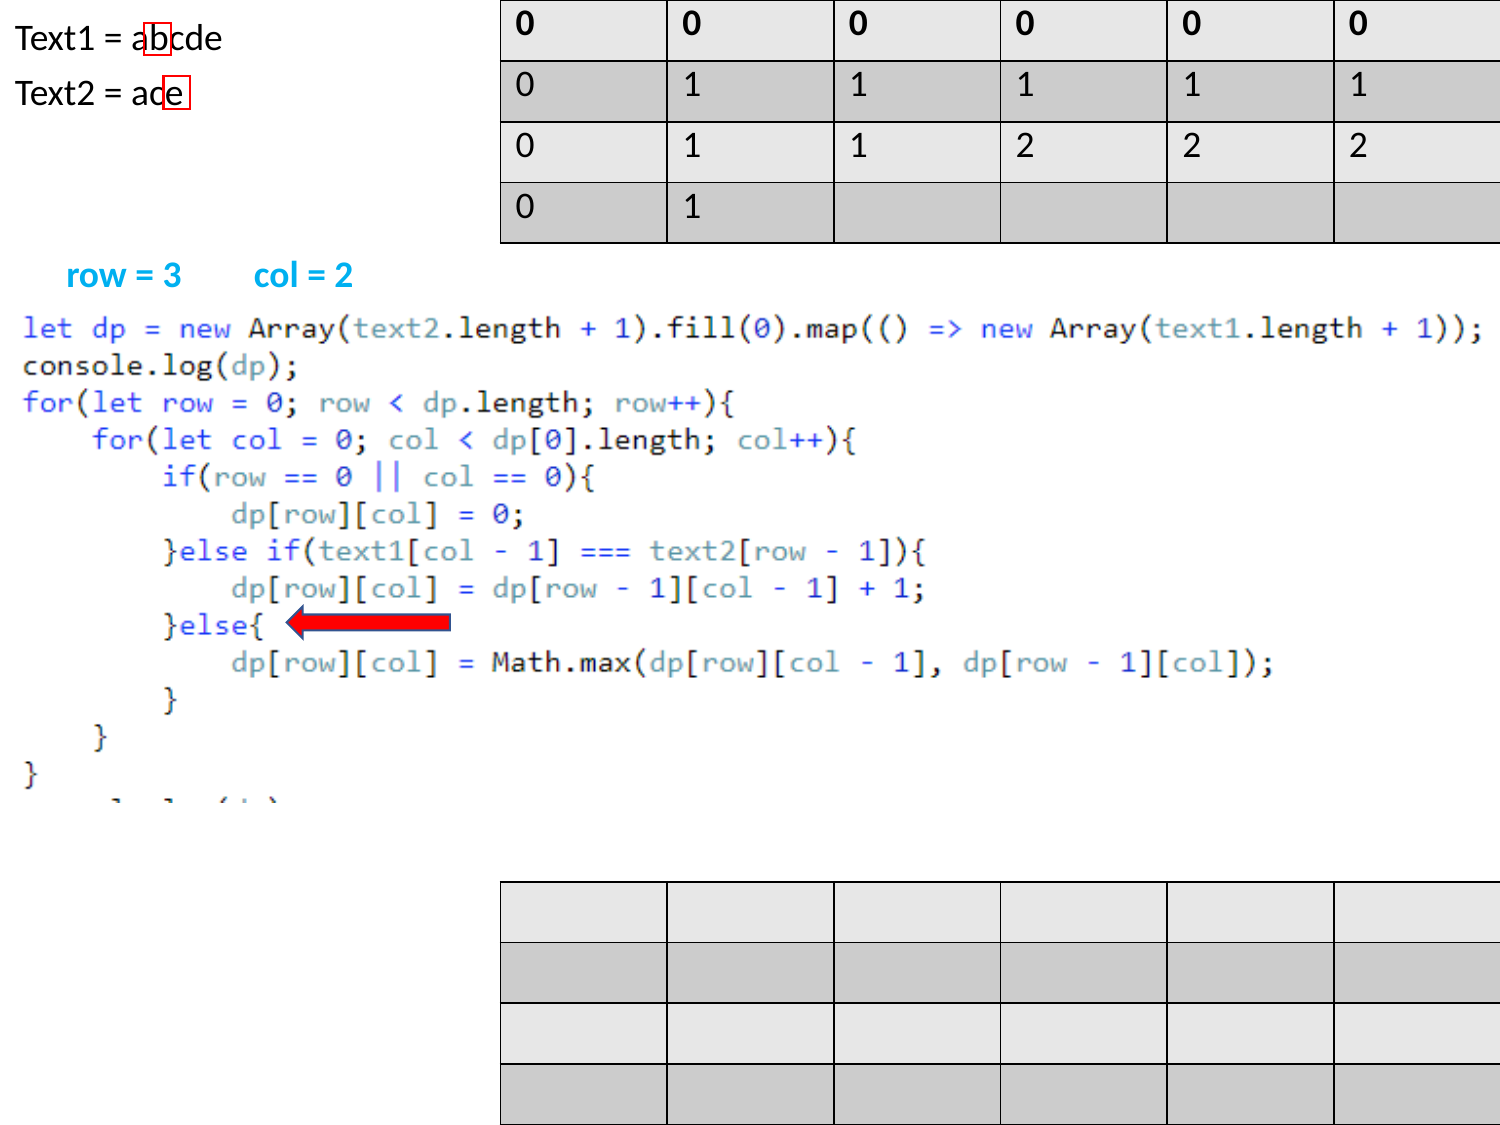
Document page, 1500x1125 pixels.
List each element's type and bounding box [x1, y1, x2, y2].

table_cell [1001, 123, 1166, 182]
table_cell [1168, 183, 1333, 242]
table_header [1001, 1, 1166, 60]
table_cell [501, 1065, 666, 1124]
table_cell [1001, 943, 1166, 1002]
table_cell [1168, 1004, 1333, 1063]
table_header [1001, 883, 1166, 942]
table_cell [501, 943, 666, 1002]
table_cell [1335, 943, 1500, 1002]
table_cell [1168, 1065, 1333, 1124]
table_header [1335, 1, 1500, 60]
table_cell [835, 943, 1000, 1002]
text_box [51, 242, 226, 303]
table_header [1168, 1, 1333, 60]
table_cell [835, 1065, 1000, 1124]
table_cell [835, 123, 1000, 182]
table_cell [1001, 1004, 1166, 1063]
table_cell [501, 183, 666, 242]
table_cell [1168, 62, 1333, 121]
table_cell [1335, 62, 1500, 121]
table_cell [1335, 1065, 1500, 1124]
table_cell [668, 1004, 833, 1063]
table_header [1168, 883, 1333, 942]
table_header [501, 883, 666, 942]
table_cell [1001, 1065, 1166, 1124]
table_cell [668, 123, 833, 182]
table_cell [668, 1065, 833, 1124]
table_cell [501, 62, 666, 121]
table_cell [835, 1004, 1000, 1063]
table_cell [1001, 62, 1166, 121]
table_cell [668, 183, 833, 242]
picture [11, 303, 1489, 803]
table_cell [1335, 1004, 1500, 1063]
table_cell [1168, 943, 1333, 1002]
table_cell [668, 943, 833, 1002]
table_header [1335, 883, 1500, 942]
table_header [668, 883, 833, 942]
table_header [668, 1, 833, 60]
table_header [501, 1, 666, 60]
table_cell [835, 183, 1000, 242]
table_cell [1335, 123, 1500, 182]
table_header [835, 1, 1000, 60]
text_box [239, 242, 414, 303]
table_cell [501, 1004, 666, 1063]
table_cell [1335, 183, 1500, 242]
table_cell [835, 62, 1000, 121]
table_cell [668, 62, 833, 121]
table_cell [501, 123, 666, 182]
table_cell [1168, 123, 1333, 182]
table_cell [1001, 183, 1166, 242]
text_box [0, 5, 240, 121]
table_header [835, 883, 1000, 942]
